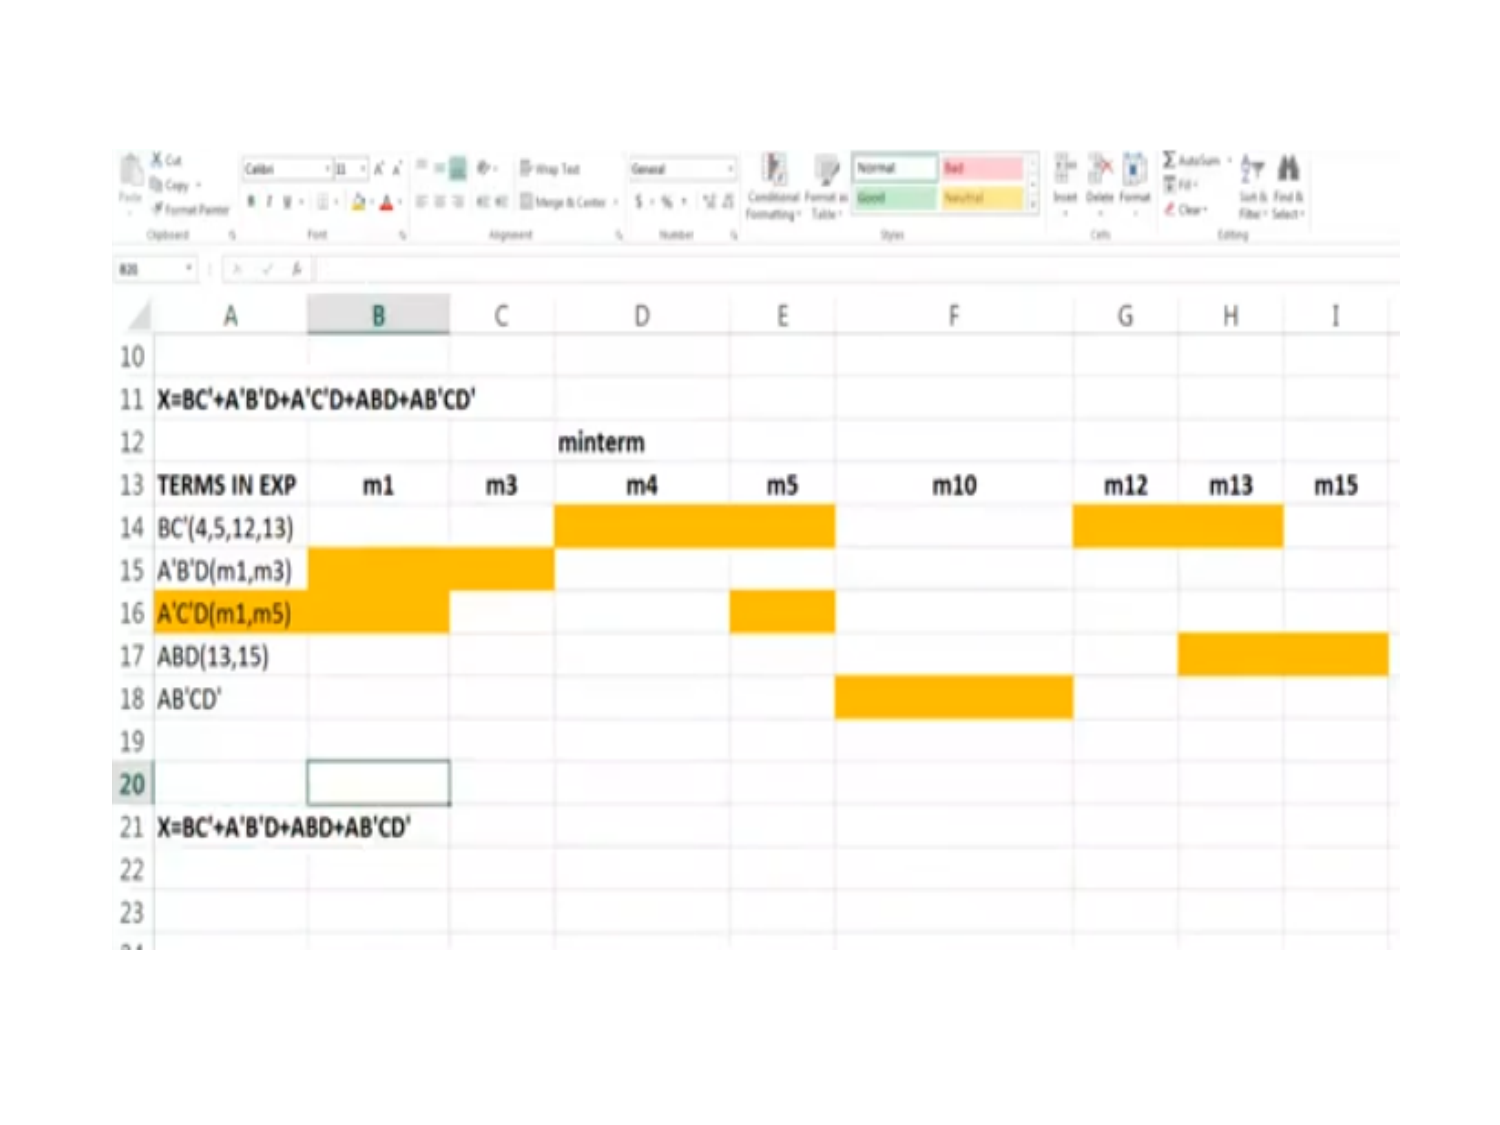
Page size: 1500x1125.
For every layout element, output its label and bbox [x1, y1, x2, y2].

list [112, 149, 1401, 951]
